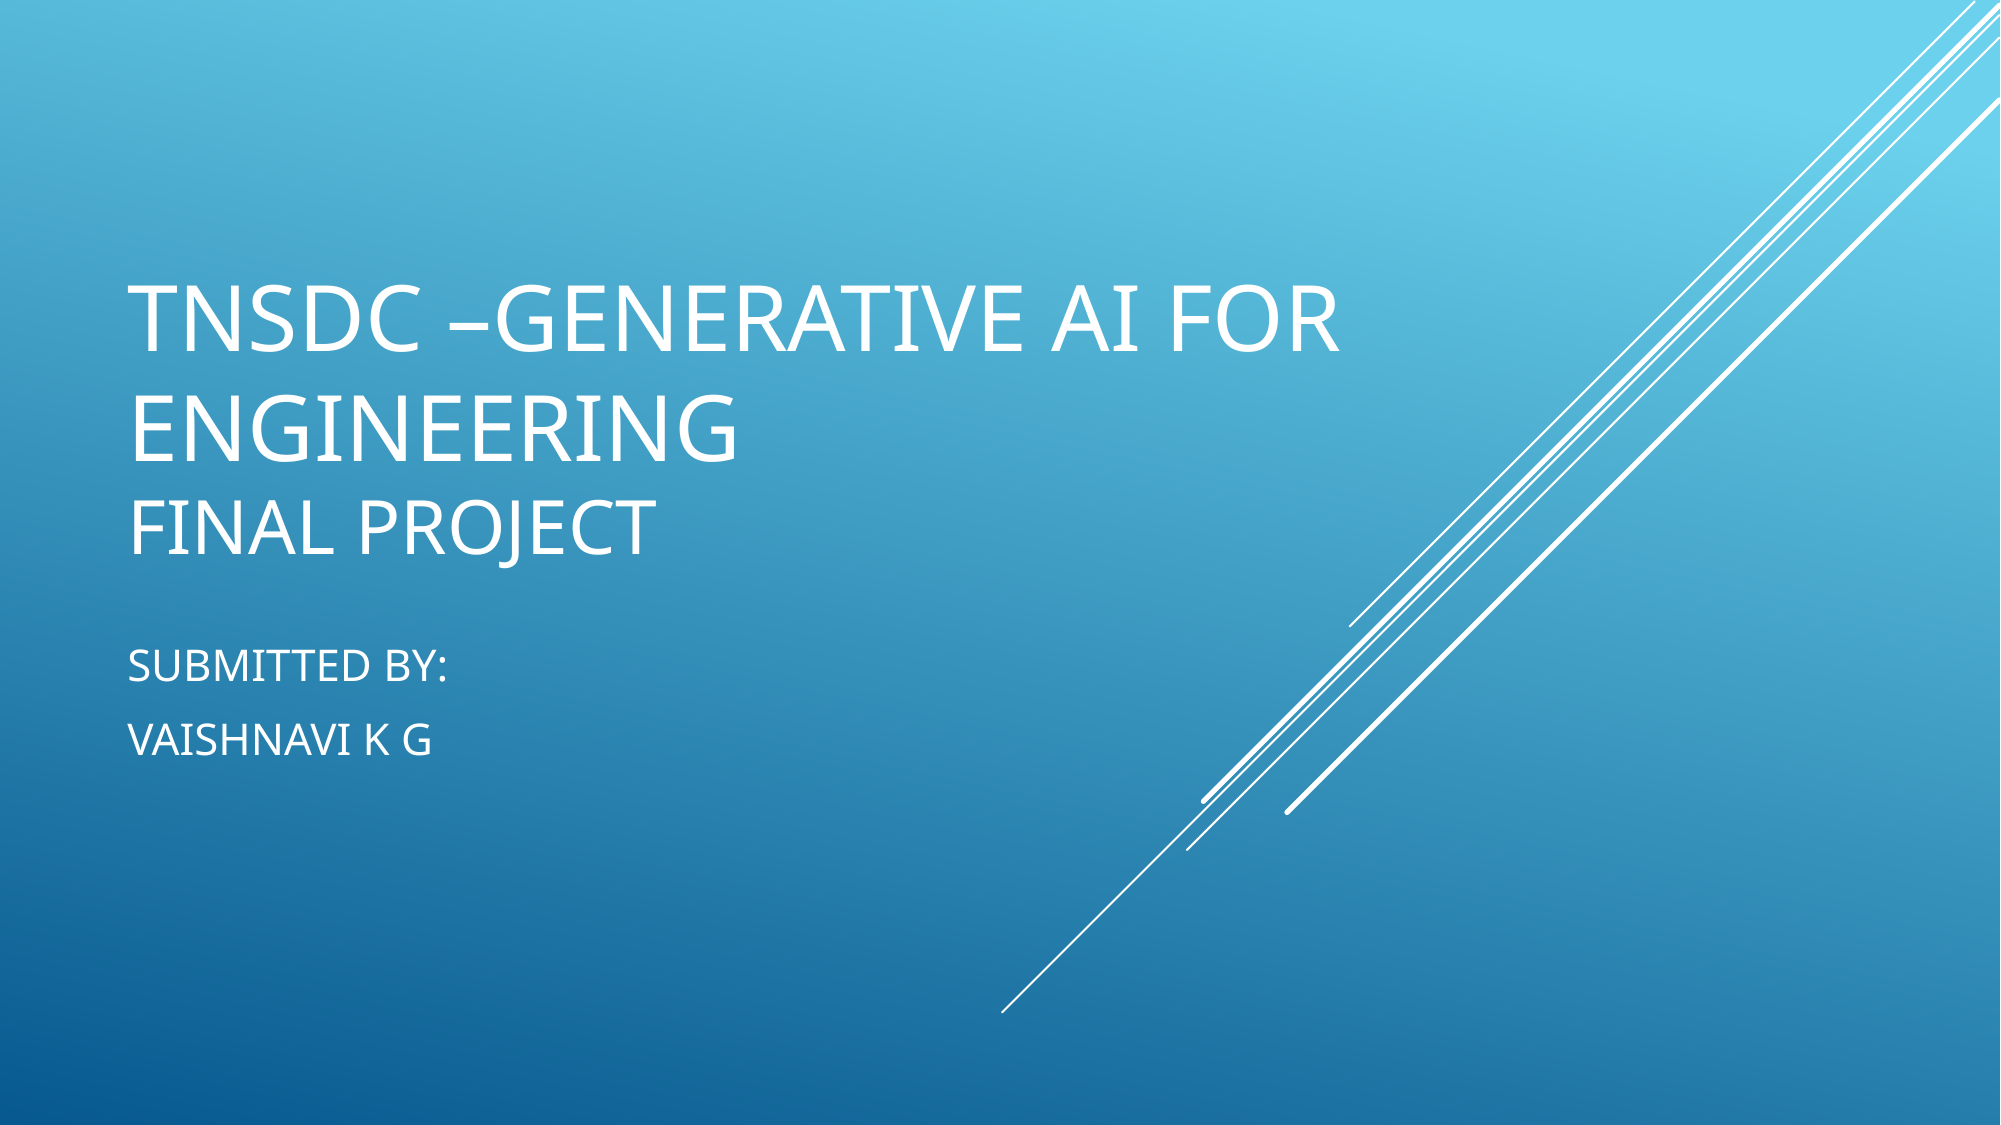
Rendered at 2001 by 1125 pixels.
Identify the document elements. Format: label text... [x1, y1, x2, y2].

subtitle SUBMITTED BY: VAISHNAVI K G [112, 630, 1163, 950]
title TNSDC –Generative AI FOR ENGINEERING FINAL PROJECT [112, 89, 1425, 578]
